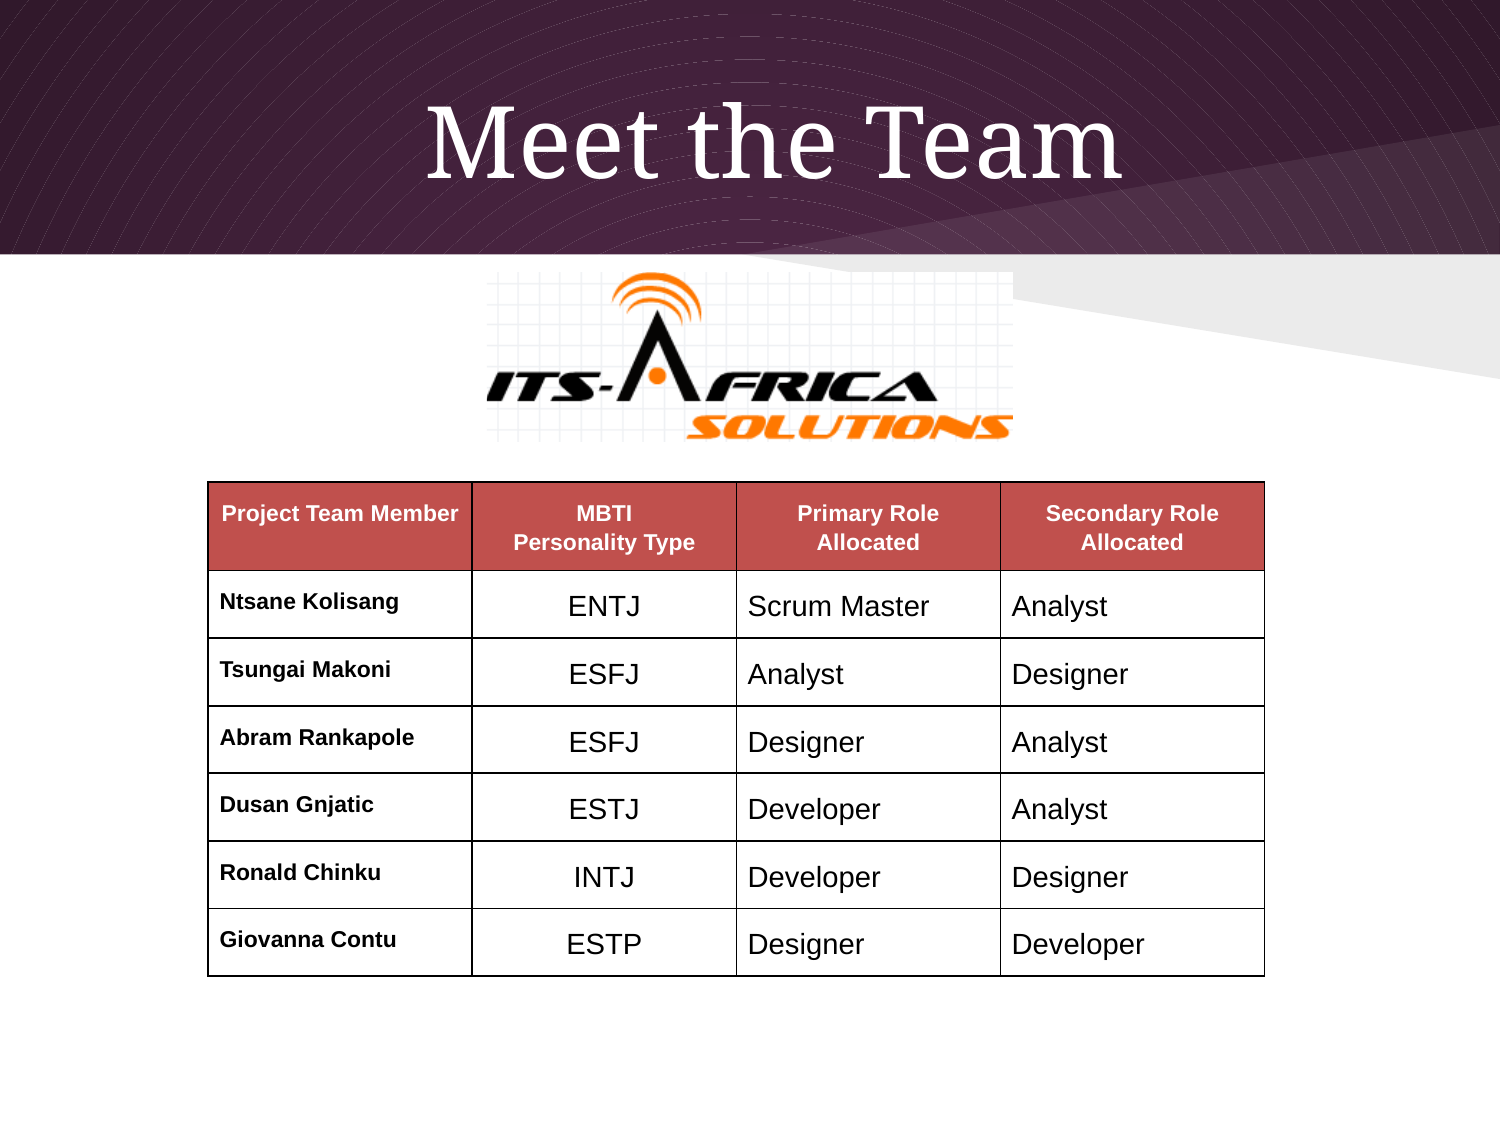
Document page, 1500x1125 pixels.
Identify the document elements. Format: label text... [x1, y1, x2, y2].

table_cell Developer [1001, 909, 1264, 975]
table_cell Tsungai Makoni [209, 639, 471, 705]
table_cell Ntsane Kolisang [209, 571, 471, 637]
text_box [486, 272, 1013, 442]
table_header Secondary Role Allocated [1001, 483, 1264, 570]
list [75, 262, 1425, 1078]
table_cell Analyst [1001, 707, 1264, 772]
table_cell Designer [1001, 842, 1264, 908]
table_header Project Team Member [209, 483, 471, 570]
table_cell Analyst [737, 639, 1000, 705]
table_cell Designer [1001, 639, 1264, 705]
title Meet the Team [75, 45, 1425, 233]
table_cell Developer [737, 842, 1000, 908]
table_header Primary Role Allocated [737, 483, 1000, 570]
table_cell ESFJ [473, 707, 736, 772]
table_cell INTJ [473, 842, 736, 908]
table_cell Developer [737, 774, 1000, 840]
table_cell Analyst [1001, 571, 1264, 637]
table_cell Scrum Master [737, 571, 1000, 637]
table_header MBTI Personality Type [473, 483, 736, 570]
table_cell ESTJ [473, 774, 736, 840]
table_cell Analyst [1001, 774, 1264, 840]
table_cell Dusan Gnjatic [209, 774, 471, 840]
table_cell ESTP [473, 909, 736, 975]
table_cell Abram Rankapole [209, 707, 471, 772]
table_cell ESFJ [473, 639, 736, 705]
table_cell Ronald Chinku [209, 842, 471, 908]
table_cell Designer [737, 707, 1000, 772]
table_cell Designer [737, 909, 1000, 975]
table_cell ENTJ [473, 571, 736, 637]
table_cell Giovanna Contu [209, 909, 471, 975]
